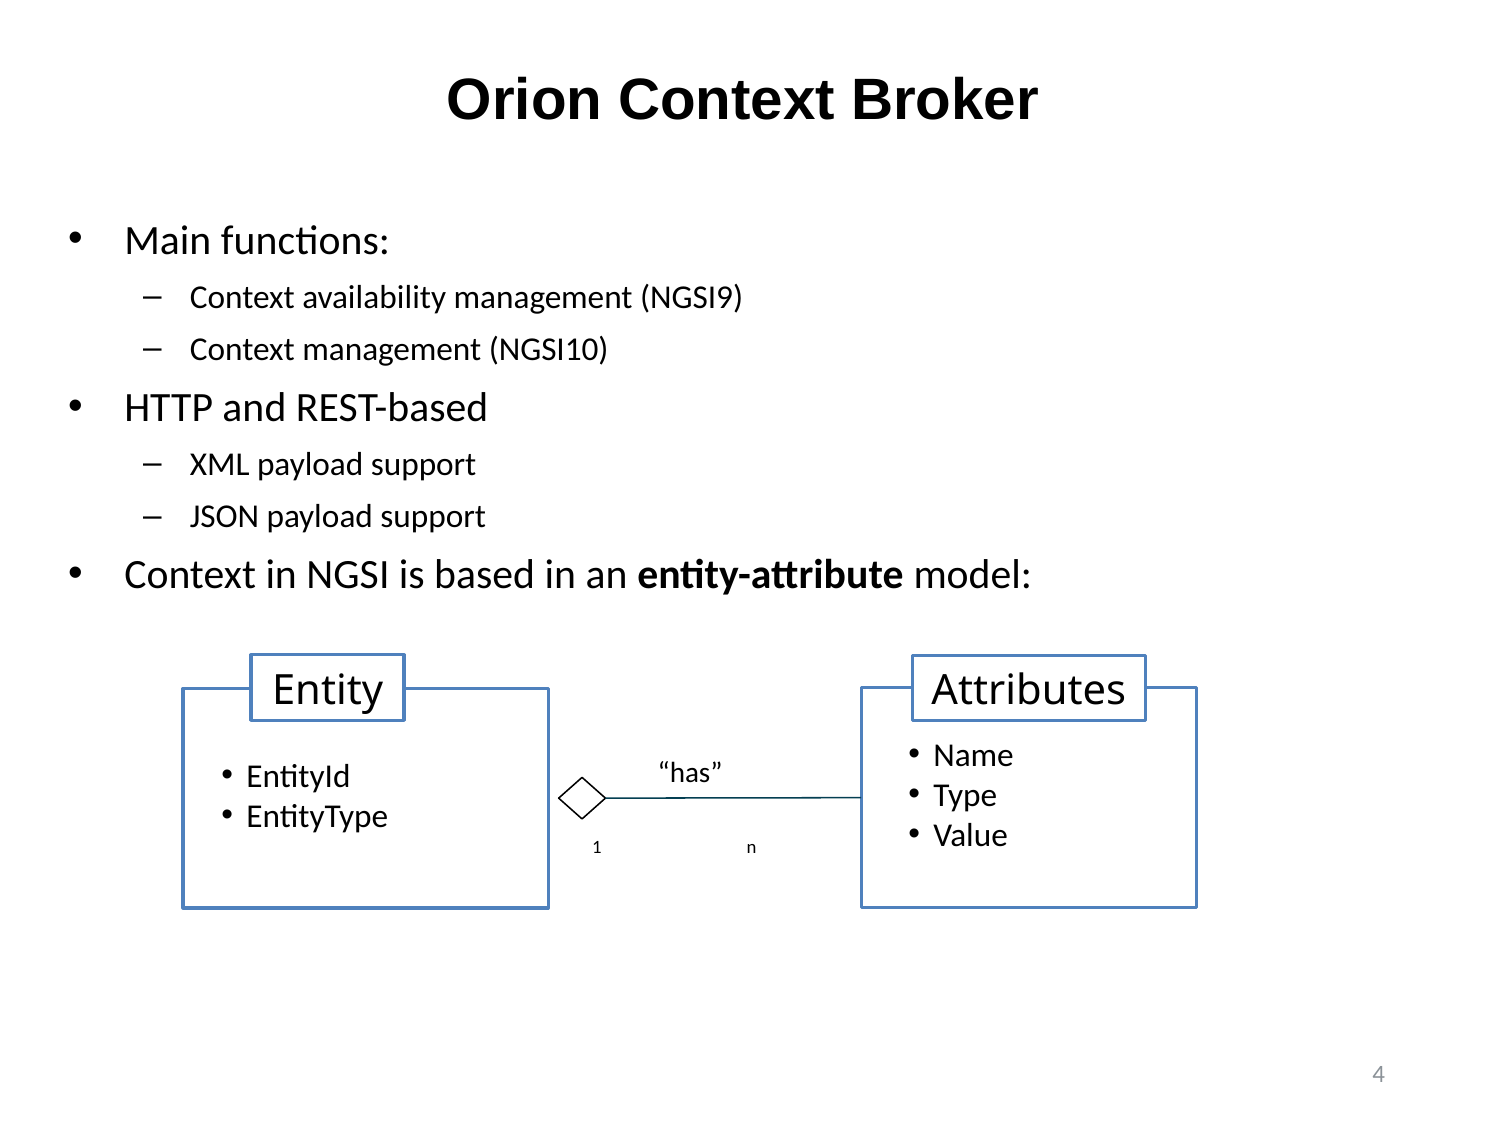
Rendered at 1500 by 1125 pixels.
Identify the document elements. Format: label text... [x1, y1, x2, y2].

list Main functions: Context availability management (NGSI9) Context management (NGSI10) HTTP and REST-based XML payload support JSON payload support Context in NGSI is based in an entity-attribute model: [53, 204, 1414, 903]
slide_number 4 [1230, 1042, 1400, 1103]
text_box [182, 654, 1197, 909]
title Orion Context Broker [75, 45, 1412, 148]
